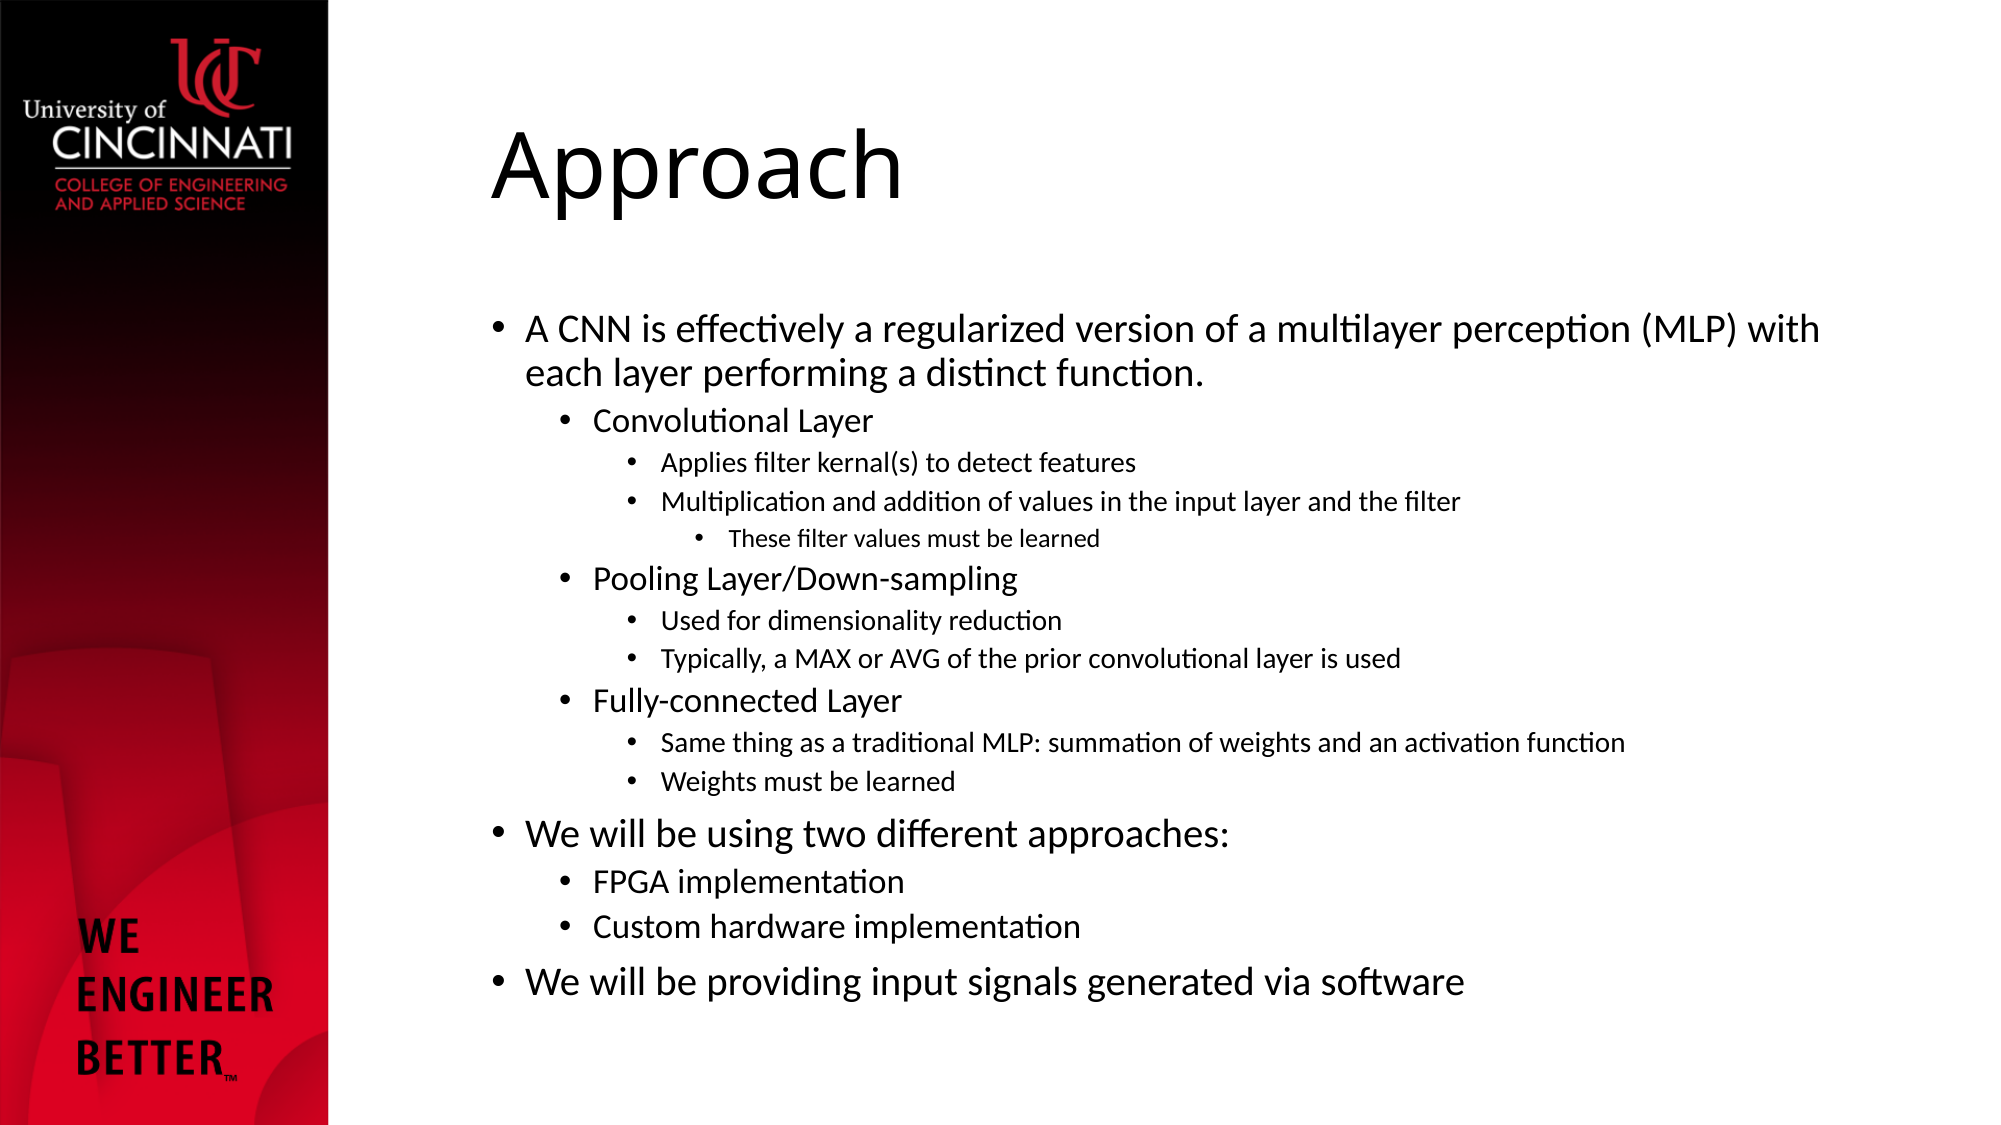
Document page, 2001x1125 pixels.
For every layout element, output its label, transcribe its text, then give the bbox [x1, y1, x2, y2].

title Approach [476, 59, 1863, 278]
list A CNN is effectively a regularized version of a multilayer perception (MLP) with each layer performing a distinct function. Convolutional Layer Applies filter kernal(s) to detect features Multiplication and addition of values in the input layer and the filter These filter values must be learned Pooling Layer/Down-sampling Used for dimensionality reduction Typically, a MAX or AVG of the prior convolutional layer is used Fully-connected Layer Same thing as a traditional MLP: summation of weights and an activation function Weights must be learned We will be using two different approaches: FPGA implementation Custom hardware implementation We will be providing input signals generated via software [476, 299, 1863, 1014]
picture [0, 0, 2001, 1125]
